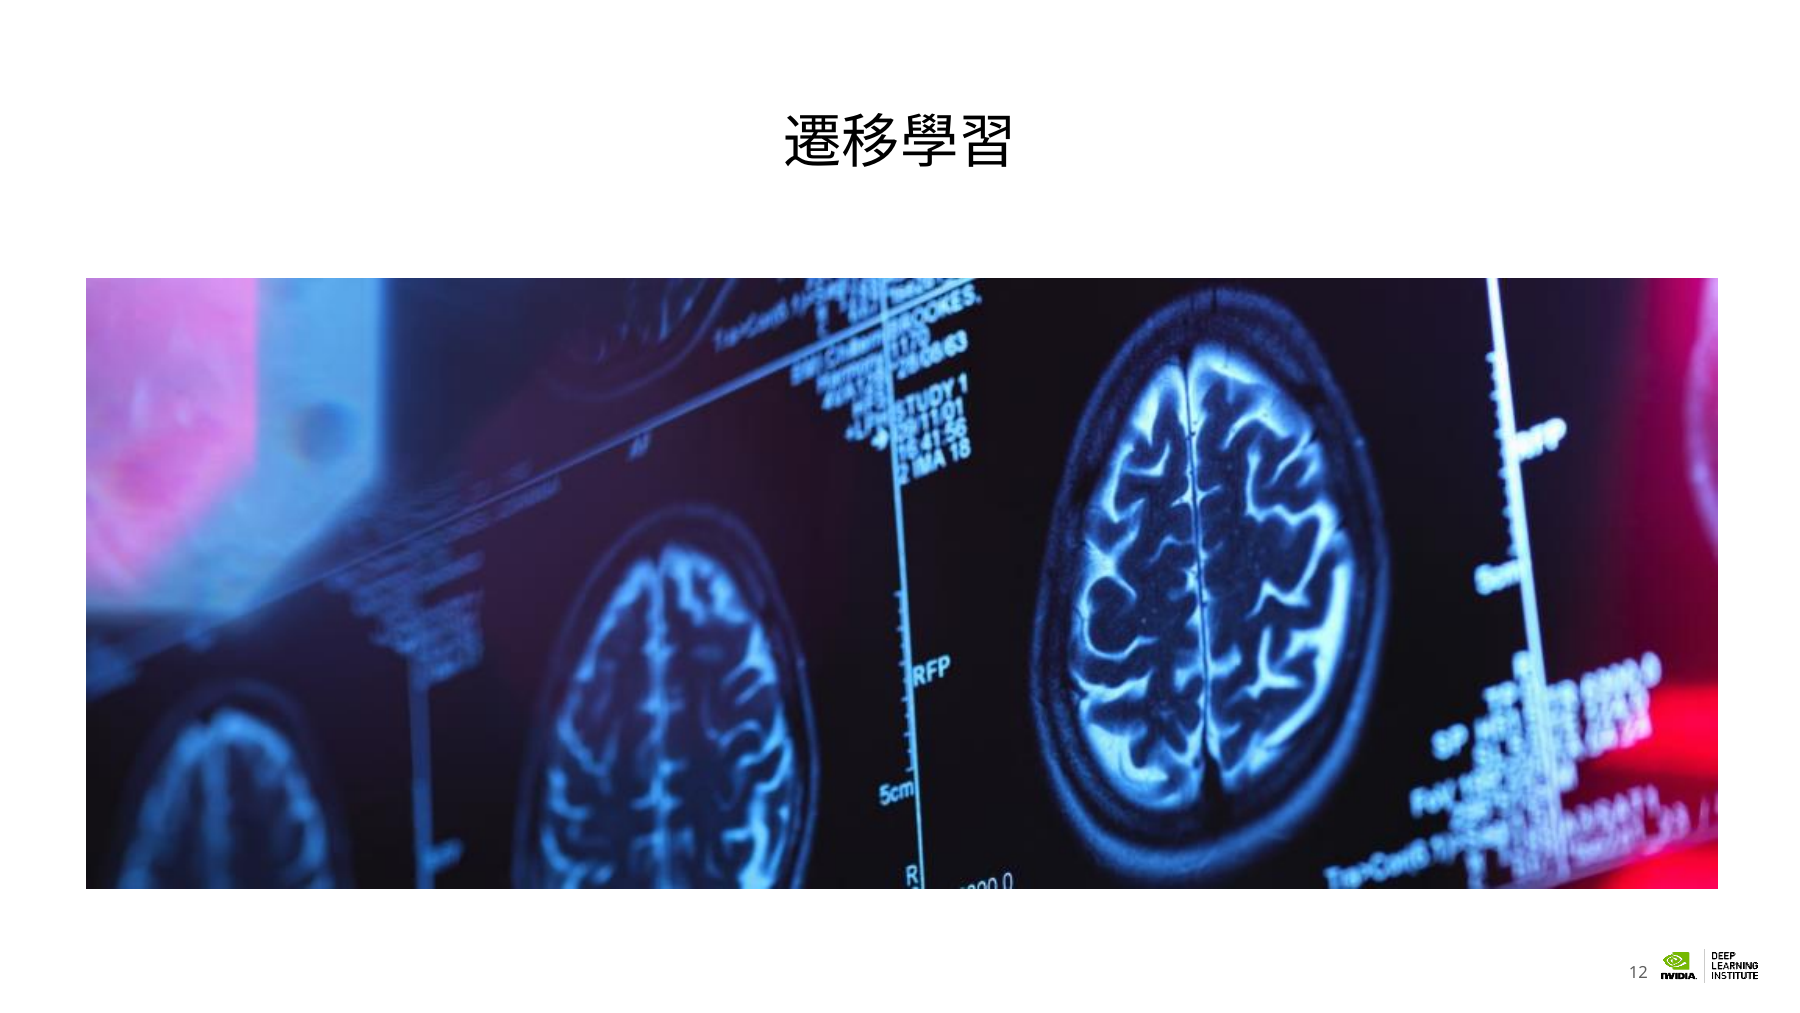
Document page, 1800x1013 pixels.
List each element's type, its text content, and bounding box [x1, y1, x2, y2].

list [86, 277, 1719, 889]
picture [1661, 949, 1704, 983]
title 遷移學習 [81, 85, 1719, 183]
picture [1705, 949, 1758, 983]
